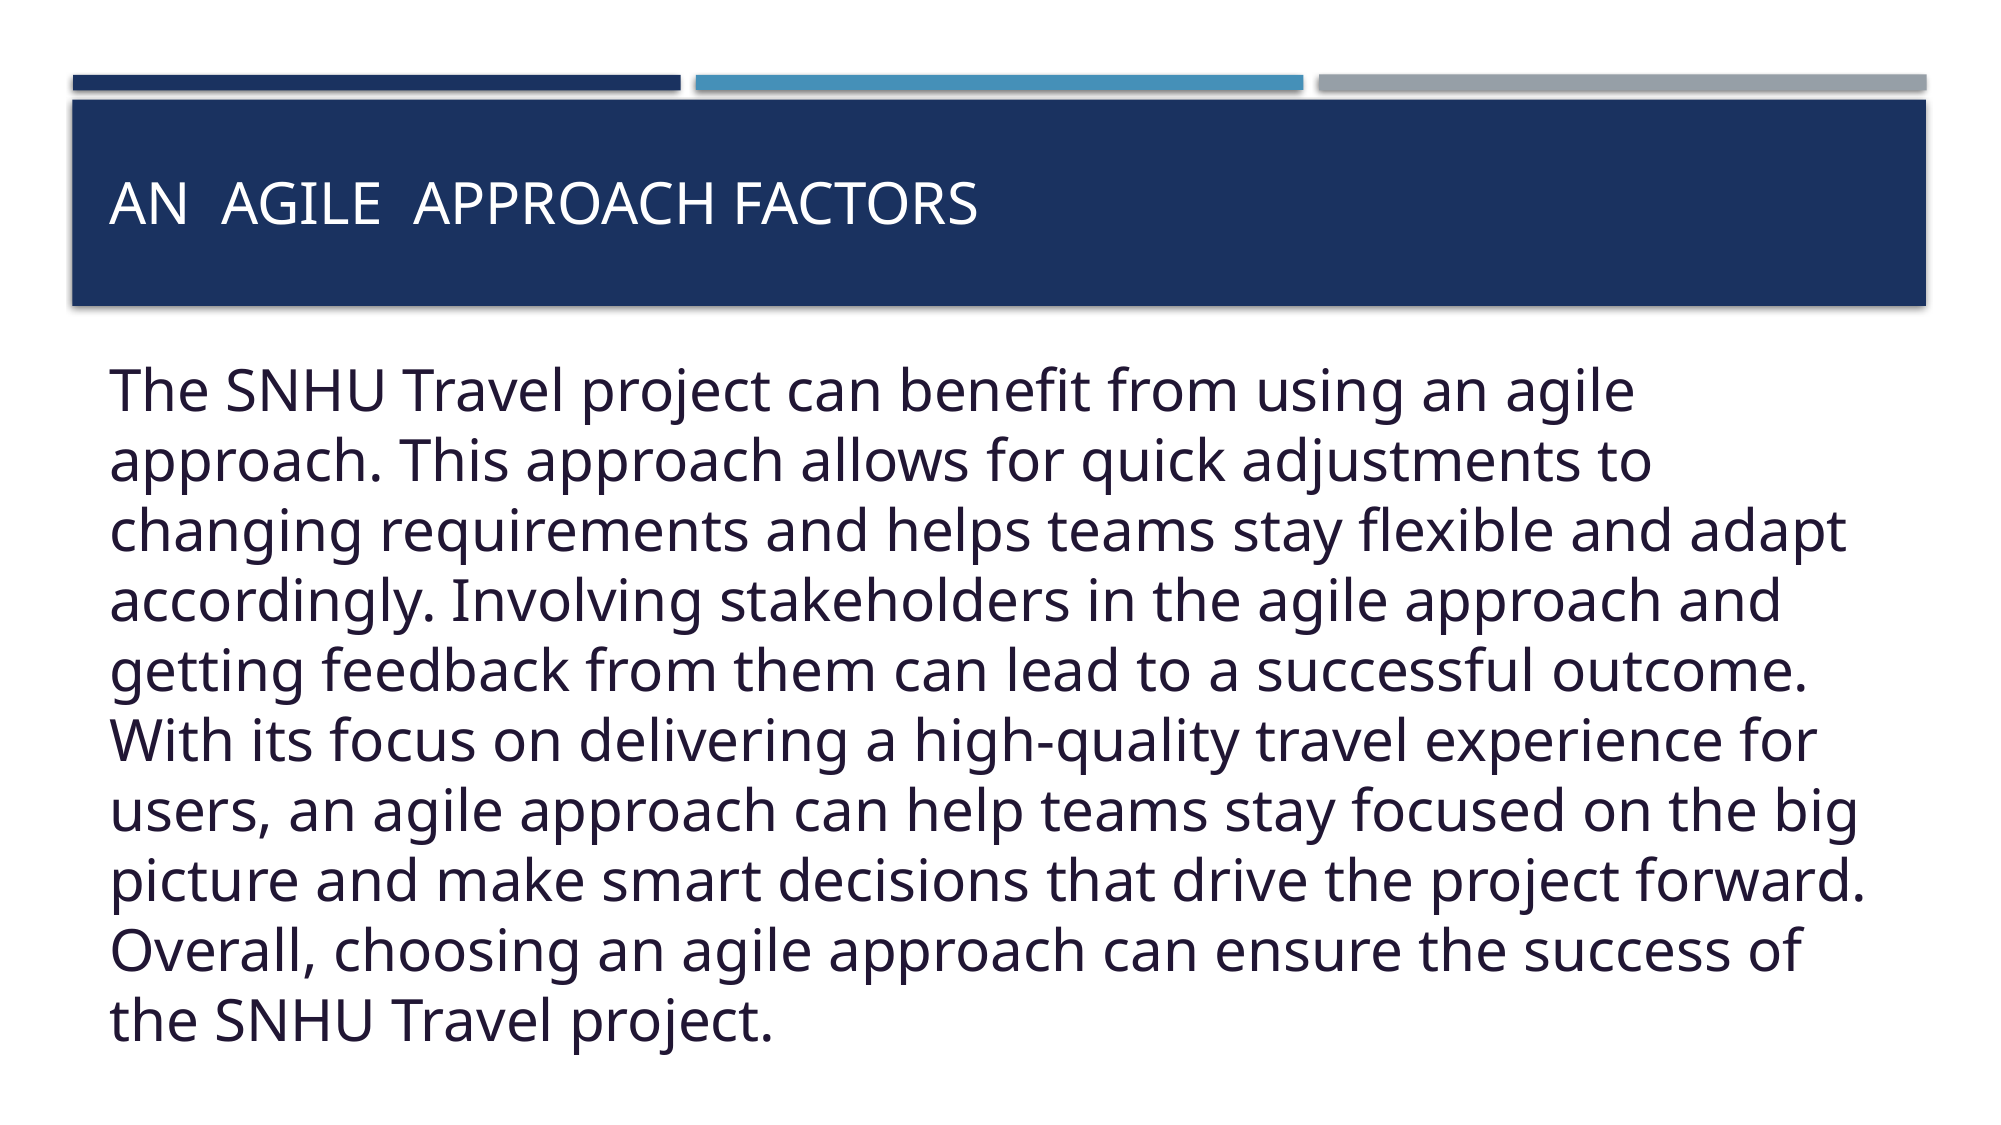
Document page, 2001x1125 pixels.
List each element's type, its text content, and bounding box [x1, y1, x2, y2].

title an agile approach Factors [94, 119, 1904, 282]
text_box The SNHU Travel project can benefit from using an agile approach. This approach allows for quick adjustments to changing requirements and helps teams stay flexible and adapt accordingly. Involving stakeholders in the agile approach and getting feedback from them can lead to a successful outcome. With its focus on delivering a high-quality travel experience for users, an agile approach can help teams stay focused on the big picture and make smart decisions that drive the project forward. Overall, choosing an agile approach can ensure the success of the SNHU Travel project. [94, 345, 1904, 1061]
